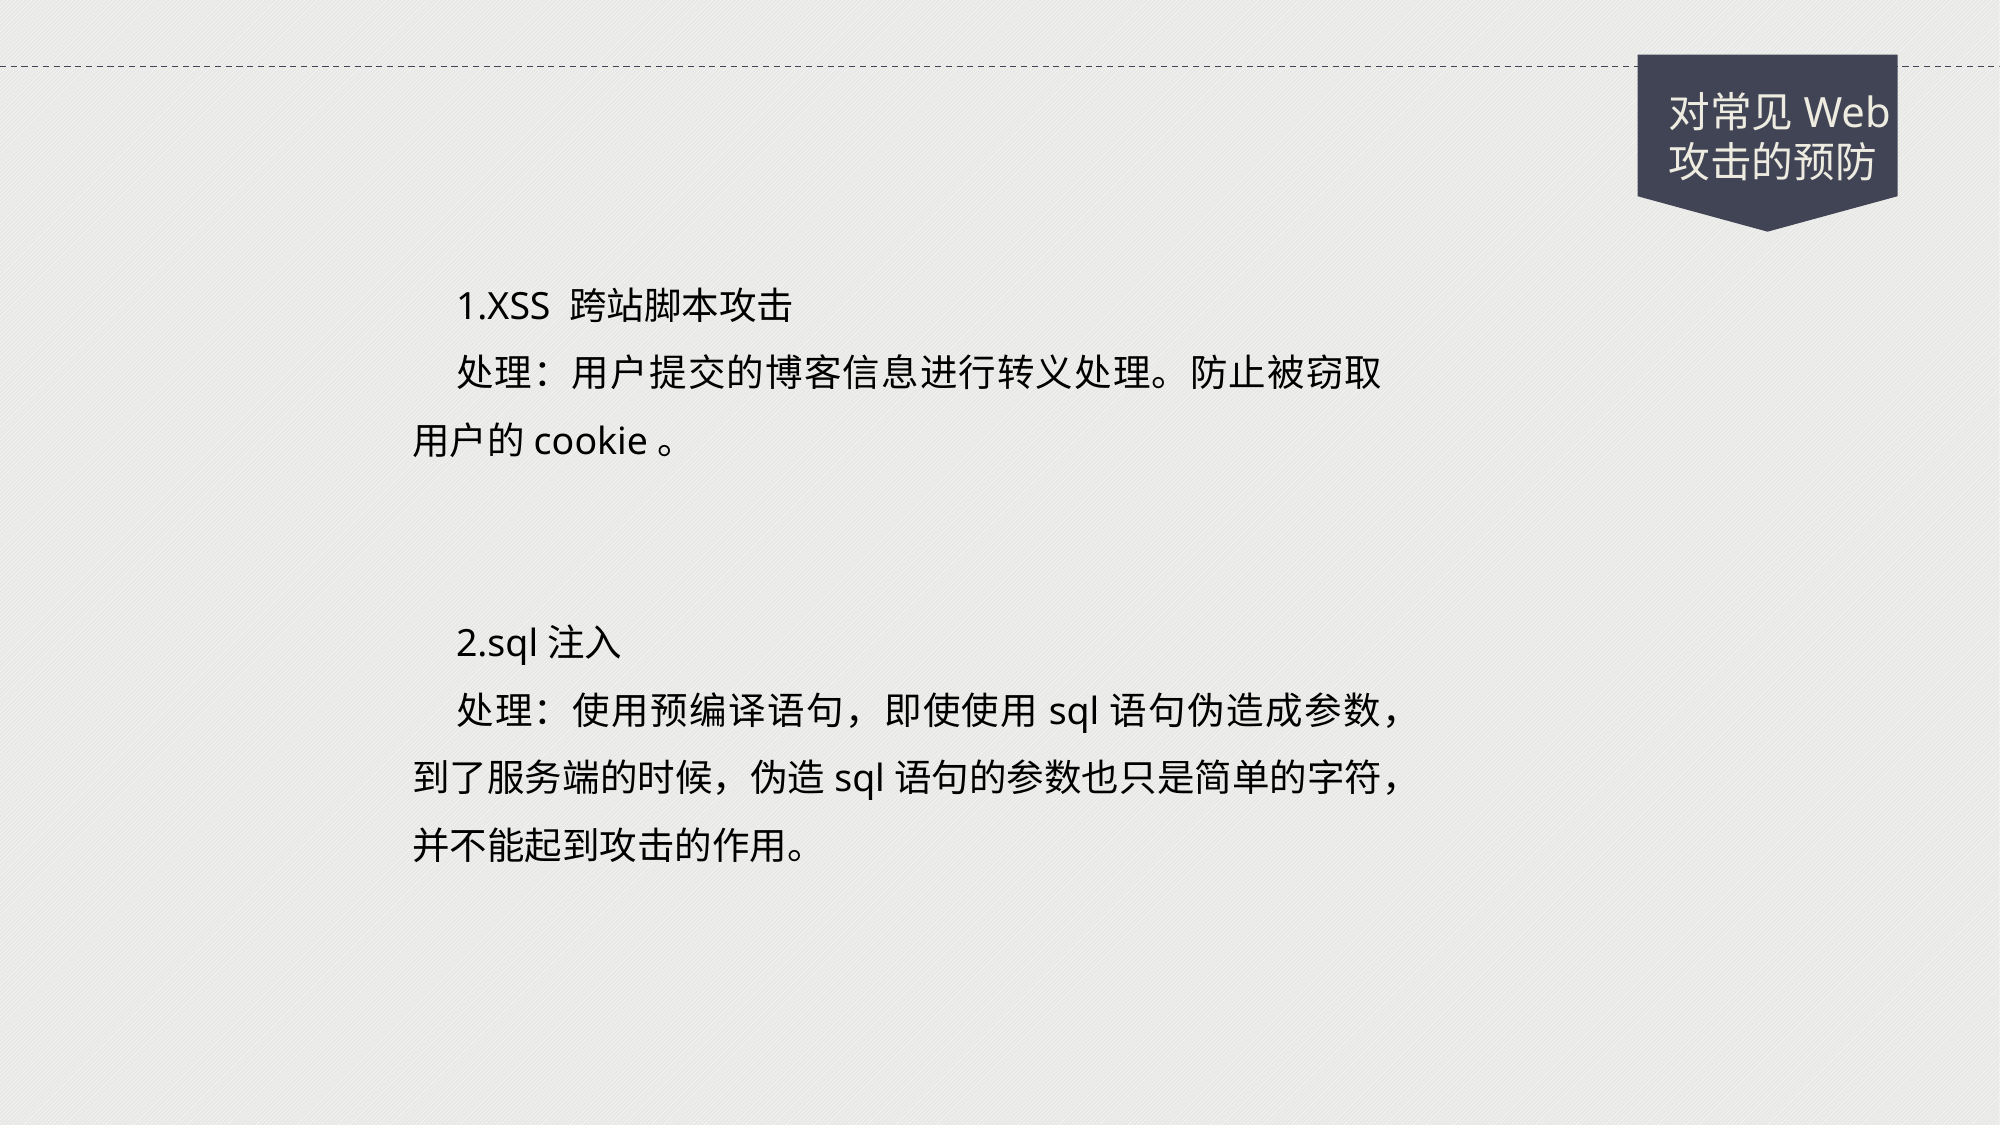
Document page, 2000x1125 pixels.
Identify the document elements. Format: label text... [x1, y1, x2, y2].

text_box [1635, 52, 1900, 65]
text_box 对常见Web 攻击的预防 [1653, 78, 1906, 193]
text_box [1635, 78, 1900, 234]
text_box 1.XSS 跨站脚本攻击 处理：用户提交的博客信息进行转义处理。防止被窃取用户的cookie。 2.sql注入 处理：使用预编译语句，即使使用sql语句伪造成参数，到了服务端的时候，伪造sql语句的参数也只是简单的字符，并不能起到攻击的作用。 [397, 251, 1397, 874]
